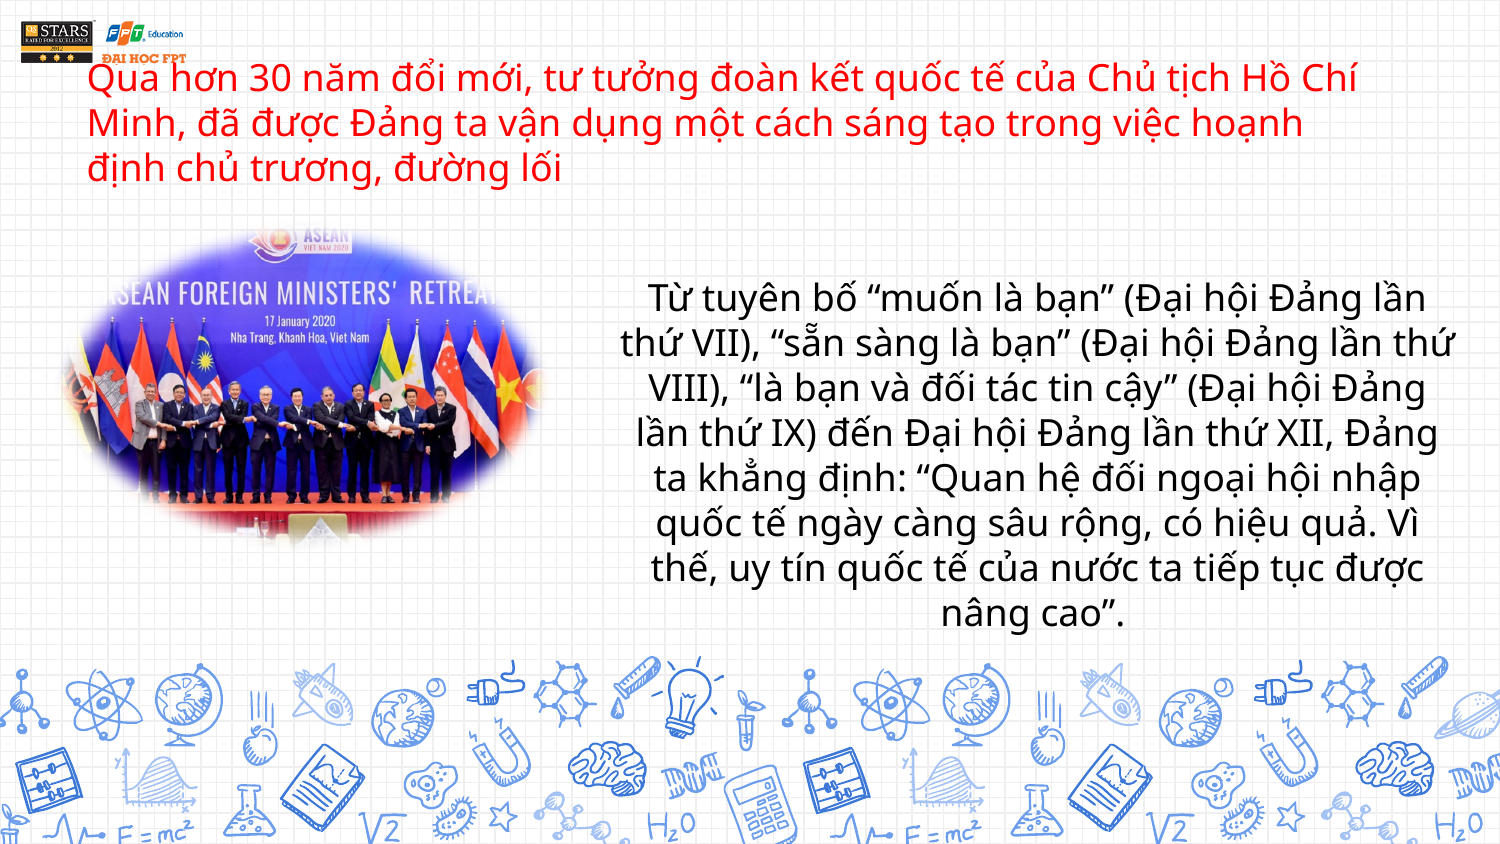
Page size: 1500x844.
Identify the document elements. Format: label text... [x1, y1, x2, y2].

subtitle Qua hơn 30 năm đổi mới, tư tưởng đoàn kết quốc tế của Chủ tịch Hồ Chí Minh, đã được Đảng ta vận dụng một cách sáng tạo trong việc hoạnh định chủ trương, đường lối [71, 39, 1388, 168]
picture [51, 218, 555, 553]
picture [21, 20, 186, 65]
text_box Từ tuyên bố “muốn là bạn” (Đại hội Đảng lần thứ VII), “sẵn sàng là bạn” (Đại hội Đảng lần thứ VIII), “là bạn và đối tác tin cậy” (Đại hội Đảng lần thứ IX) đến Đại hội Đảng lần thứ XII, Đảng ta khẳng định: “Quan hệ đối ngoại hội nhập quốc tế ngày càng sâu rộng, có hiệu quả. Vì thế, uy tín quốc tế của nước ta tiếp tục được nâng cao”. [603, 258, 1473, 642]
